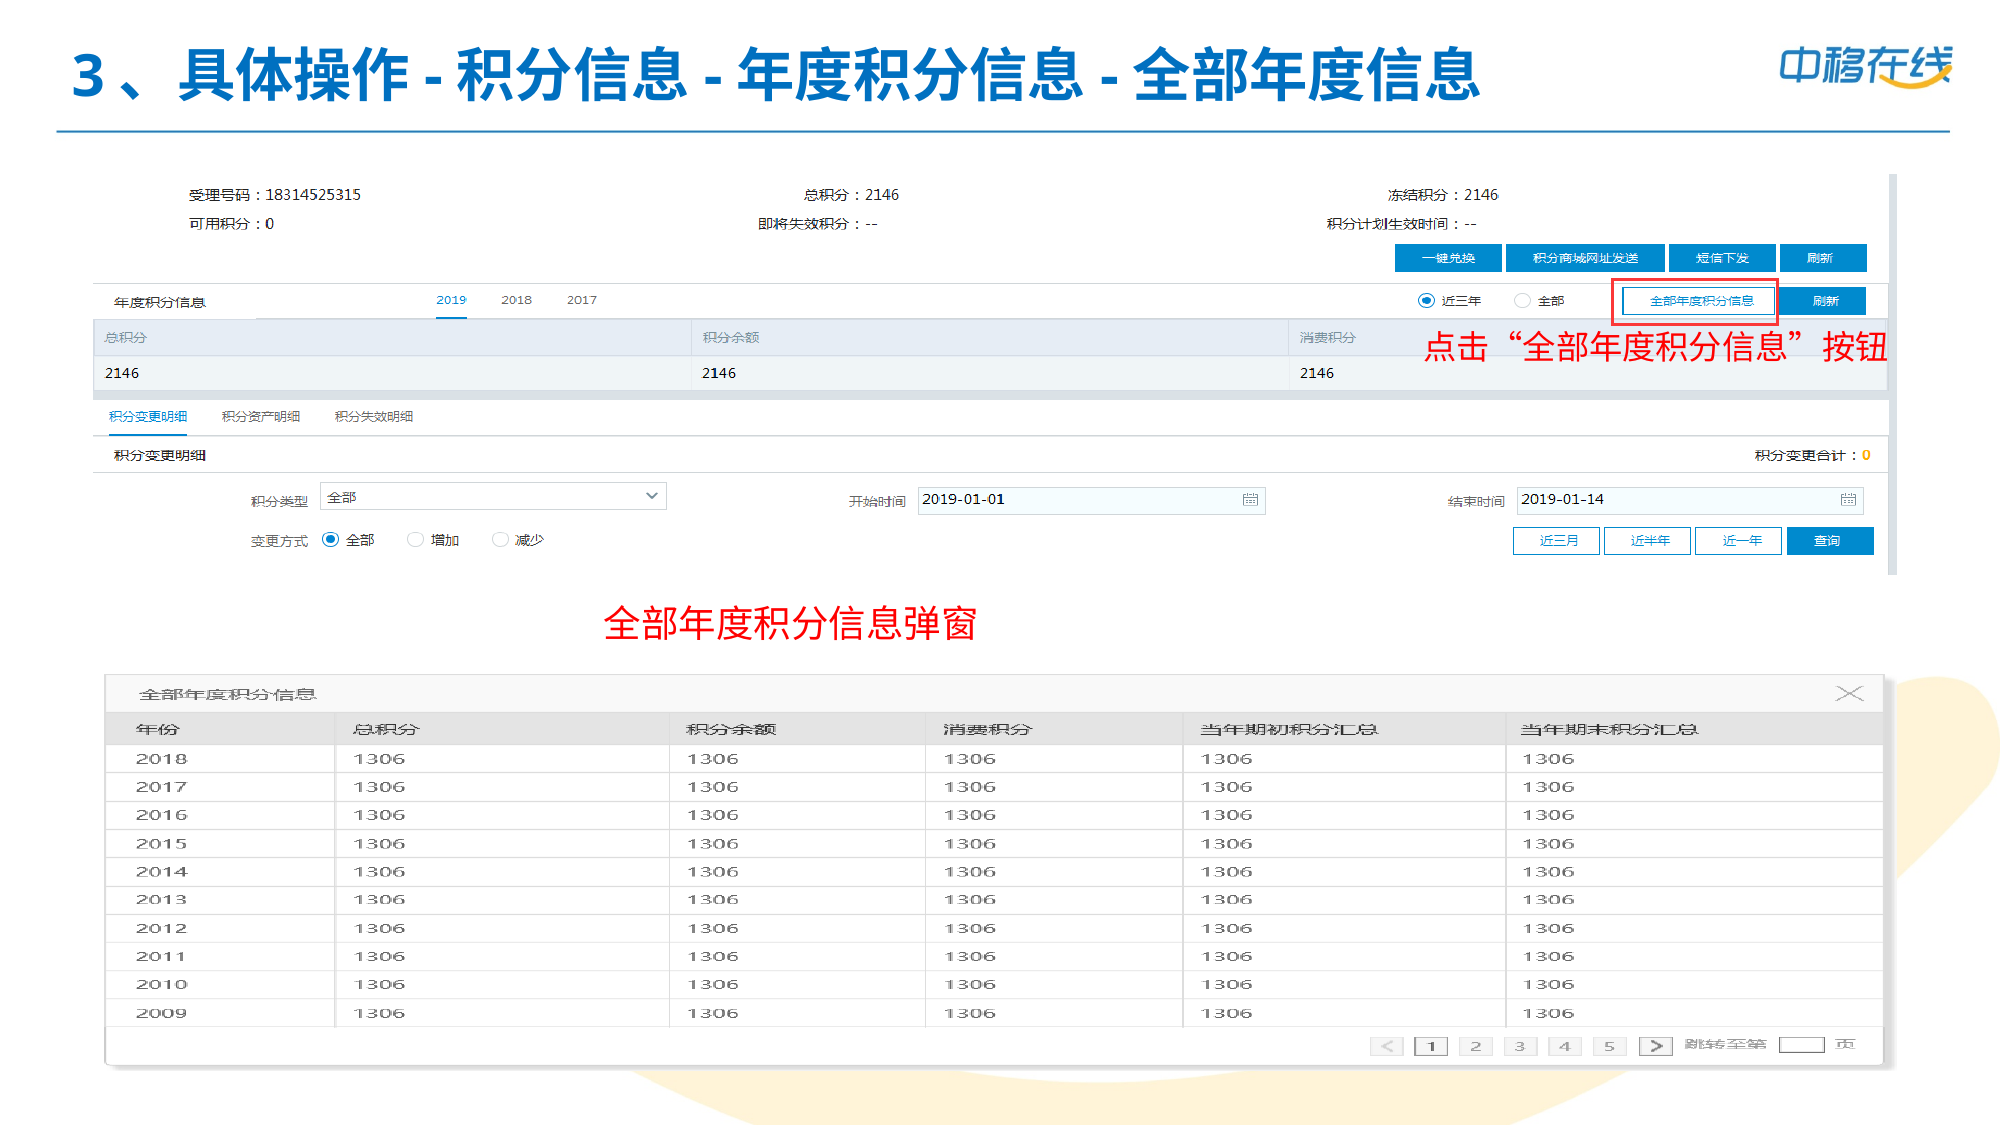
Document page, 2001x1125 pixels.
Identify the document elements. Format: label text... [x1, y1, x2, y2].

picture [0, 0, 2000, 1125]
title 3、具体操作-积分信息-年度积分信息-全部年度信息 [56, 30, 1765, 124]
text_box 全部年度积分信息弹窗 [589, 592, 994, 653]
text_box 点击“全部年度积分信息”按钮 [1897, 319, 1904, 374]
